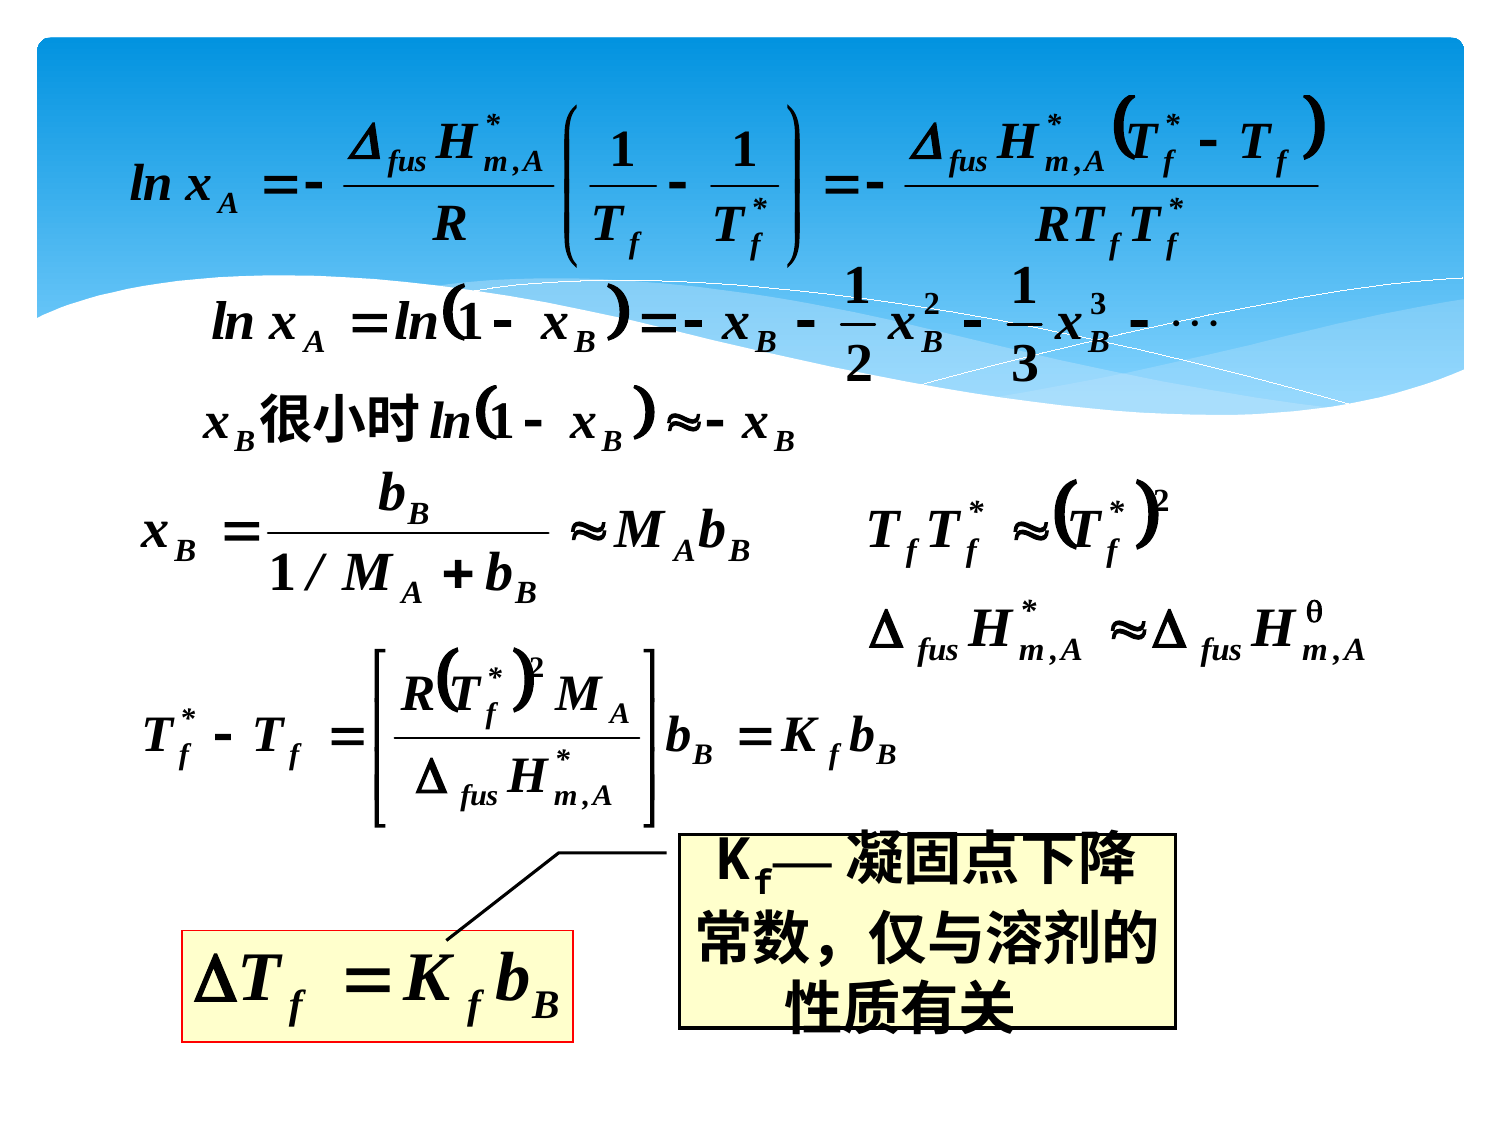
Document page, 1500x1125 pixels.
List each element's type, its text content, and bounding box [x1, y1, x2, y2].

text_box Kf—凝固点下降常数，仅与溶剂的性质有关 [679, 834, 1176, 1028]
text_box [859, 586, 1375, 680]
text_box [128, 455, 1242, 617]
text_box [182, 930, 573, 1042]
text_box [202, 247, 1230, 395]
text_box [190, 385, 805, 453]
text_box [136, 640, 907, 838]
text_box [121, 94, 1330, 279]
